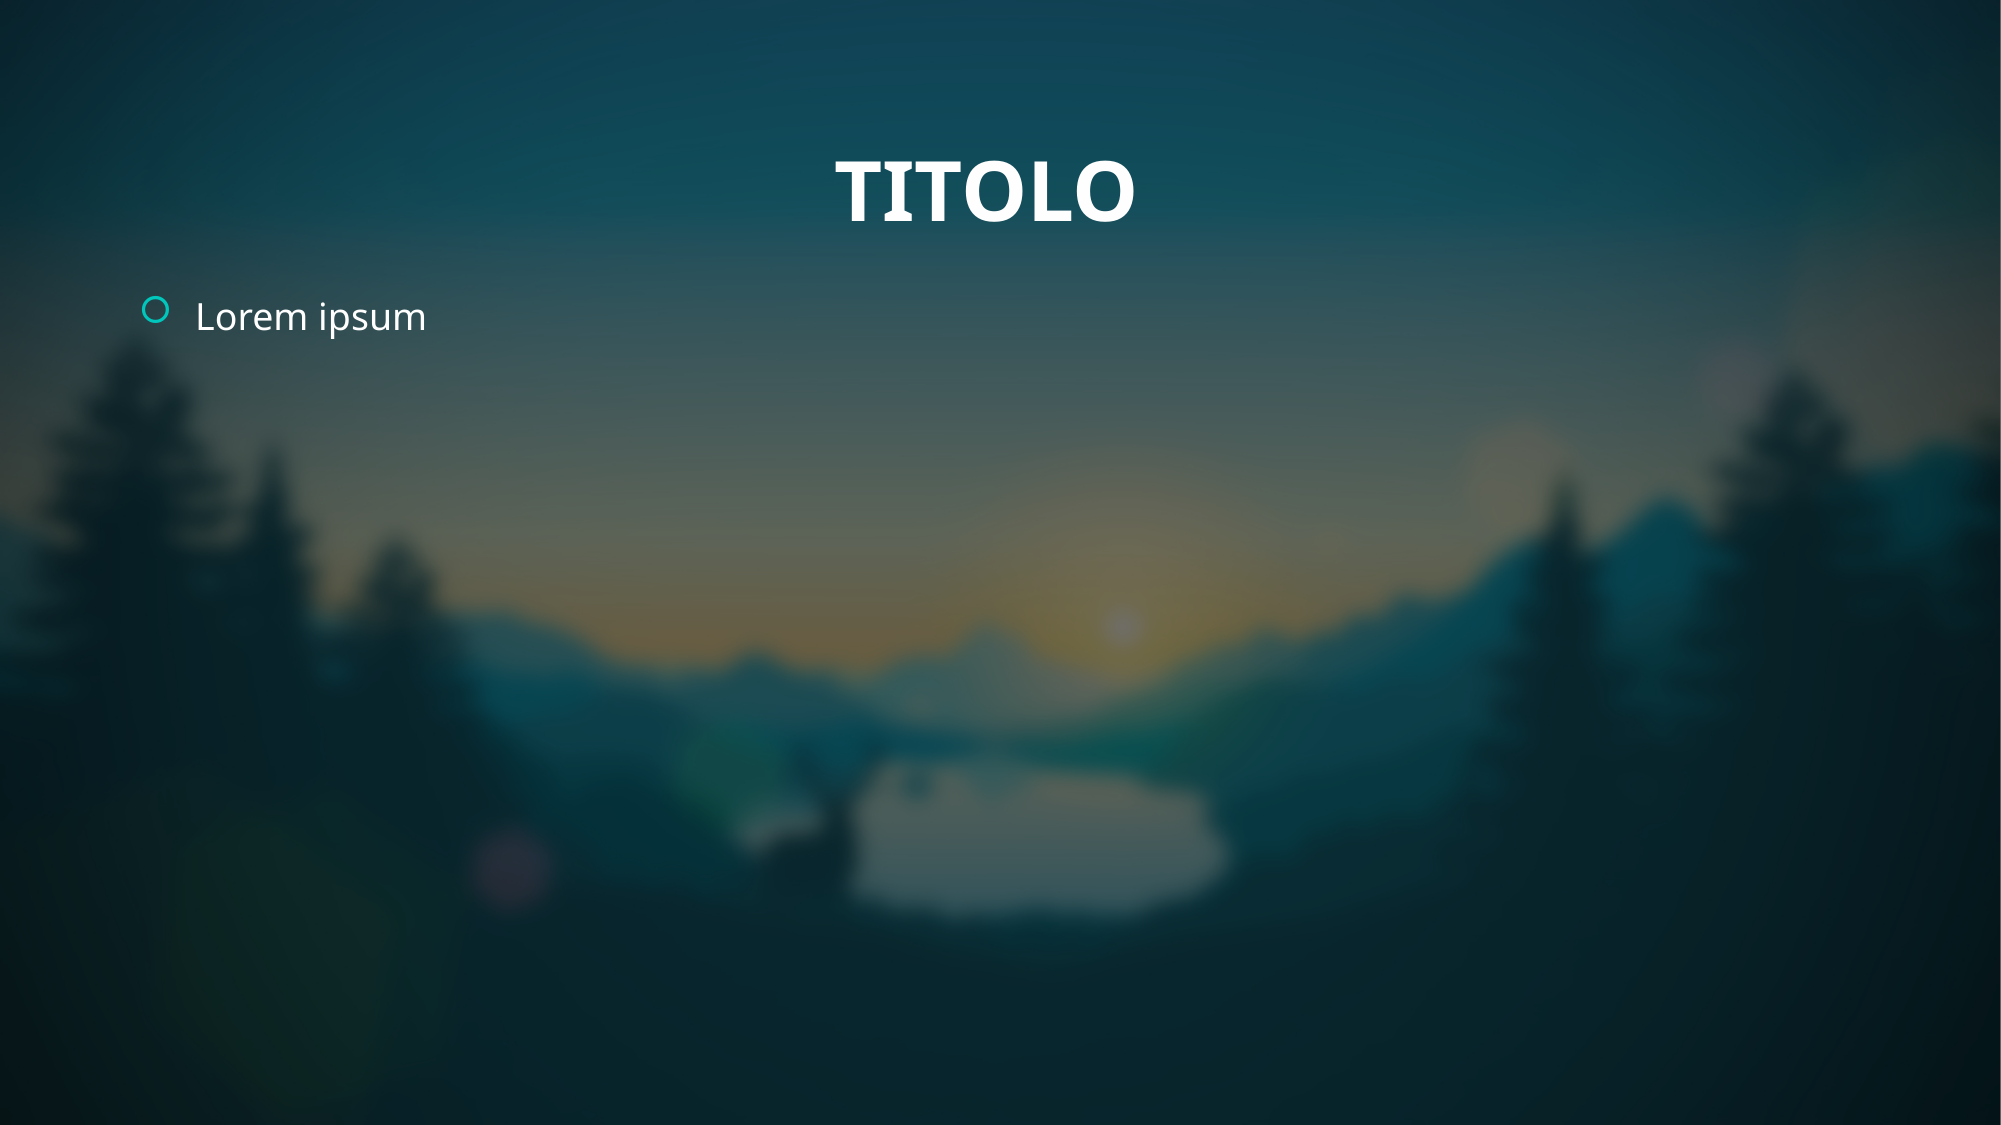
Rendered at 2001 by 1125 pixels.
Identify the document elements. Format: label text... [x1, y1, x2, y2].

list Lorem ipsum [124, 285, 1850, 976]
picture [0, 0, 2001, 1125]
title TITOLO [124, 52, 1850, 248]
